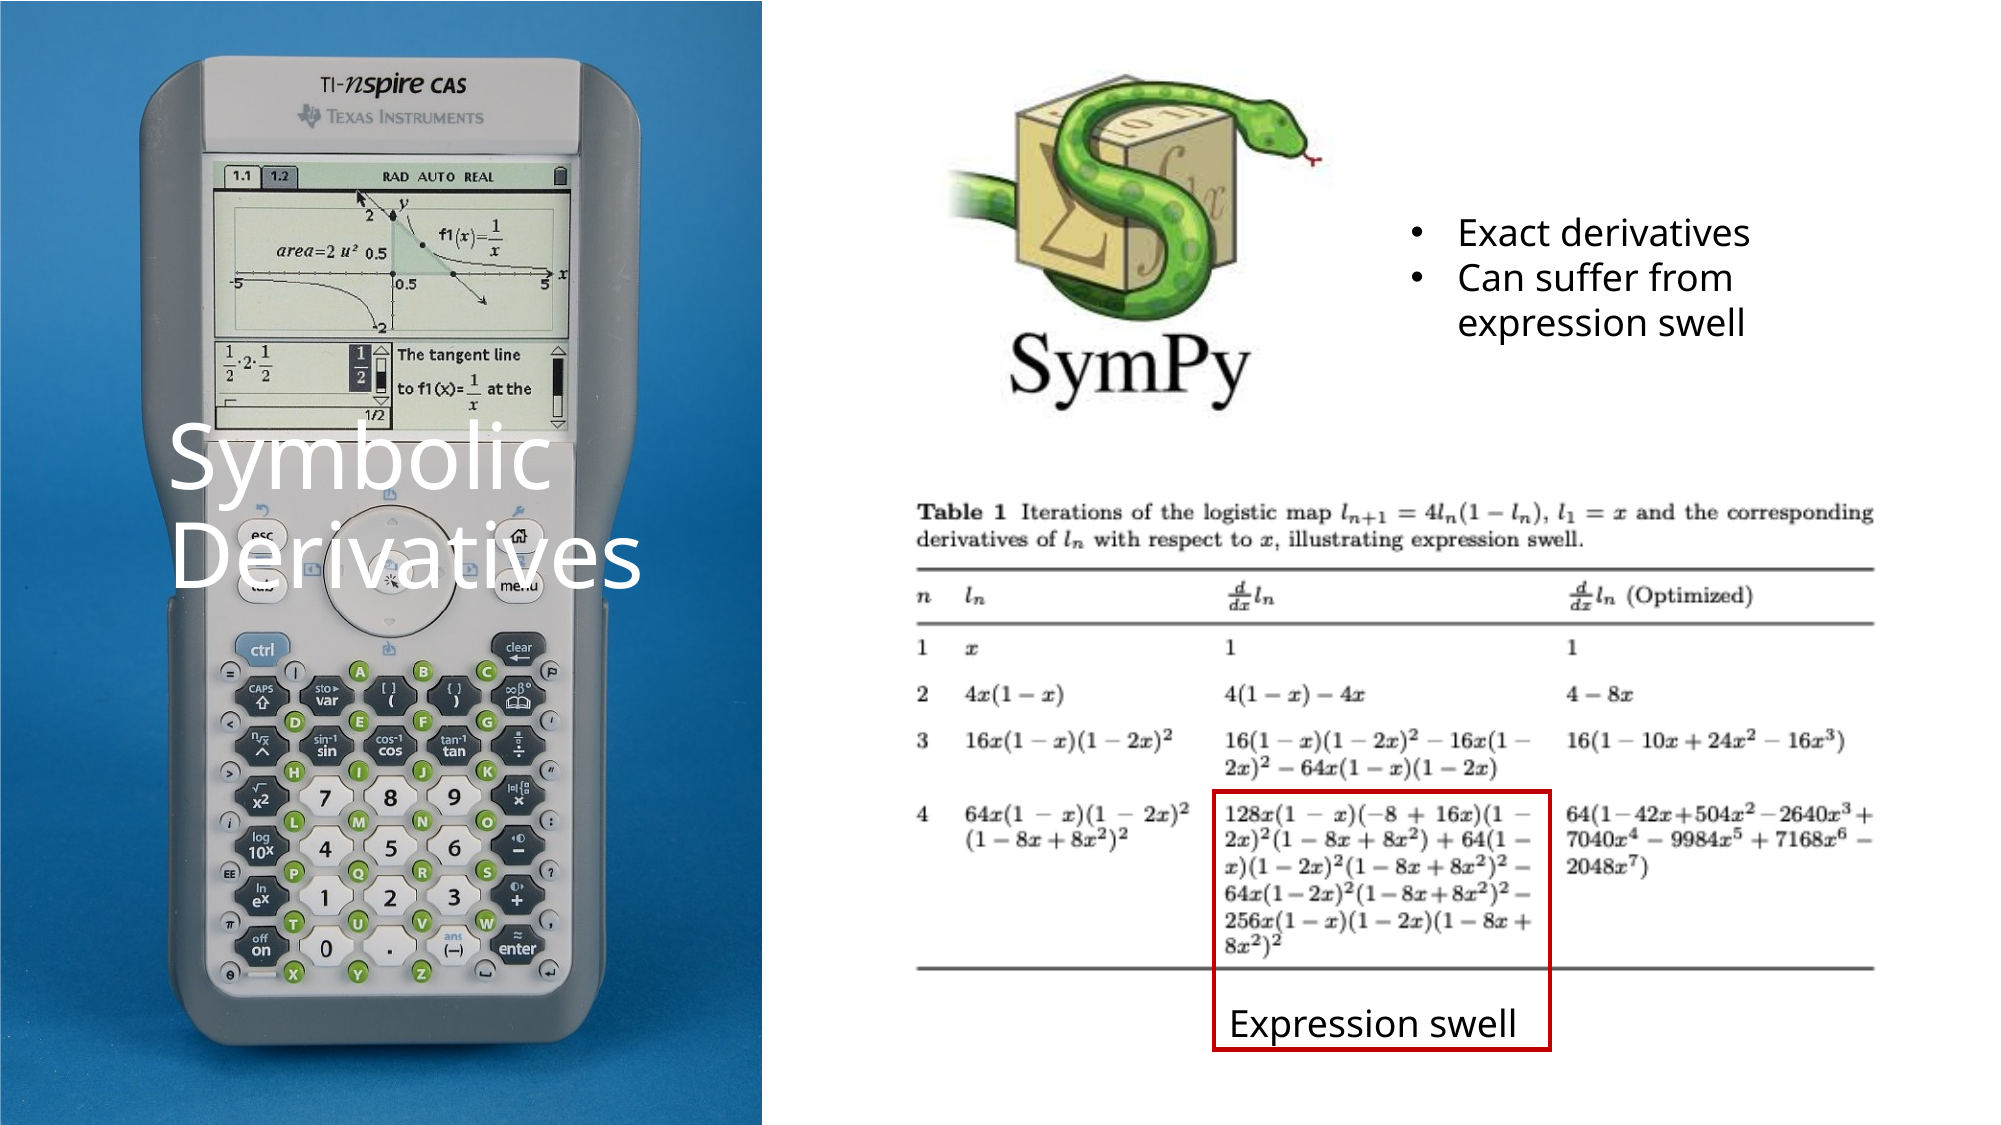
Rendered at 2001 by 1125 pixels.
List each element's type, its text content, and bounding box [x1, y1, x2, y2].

picture [928, 41, 1336, 450]
title Symbolic Derivatives [763, 400, 1878, 618]
text_box Exact derivatives Can suffer from expression swell [1395, 201, 1864, 352]
text_box Expression swell [1214, 1003, 1578, 1053]
picture [896, 482, 1895, 1003]
picture [0, 1, 763, 1125]
text_box [1212, 1003, 1551, 1051]
